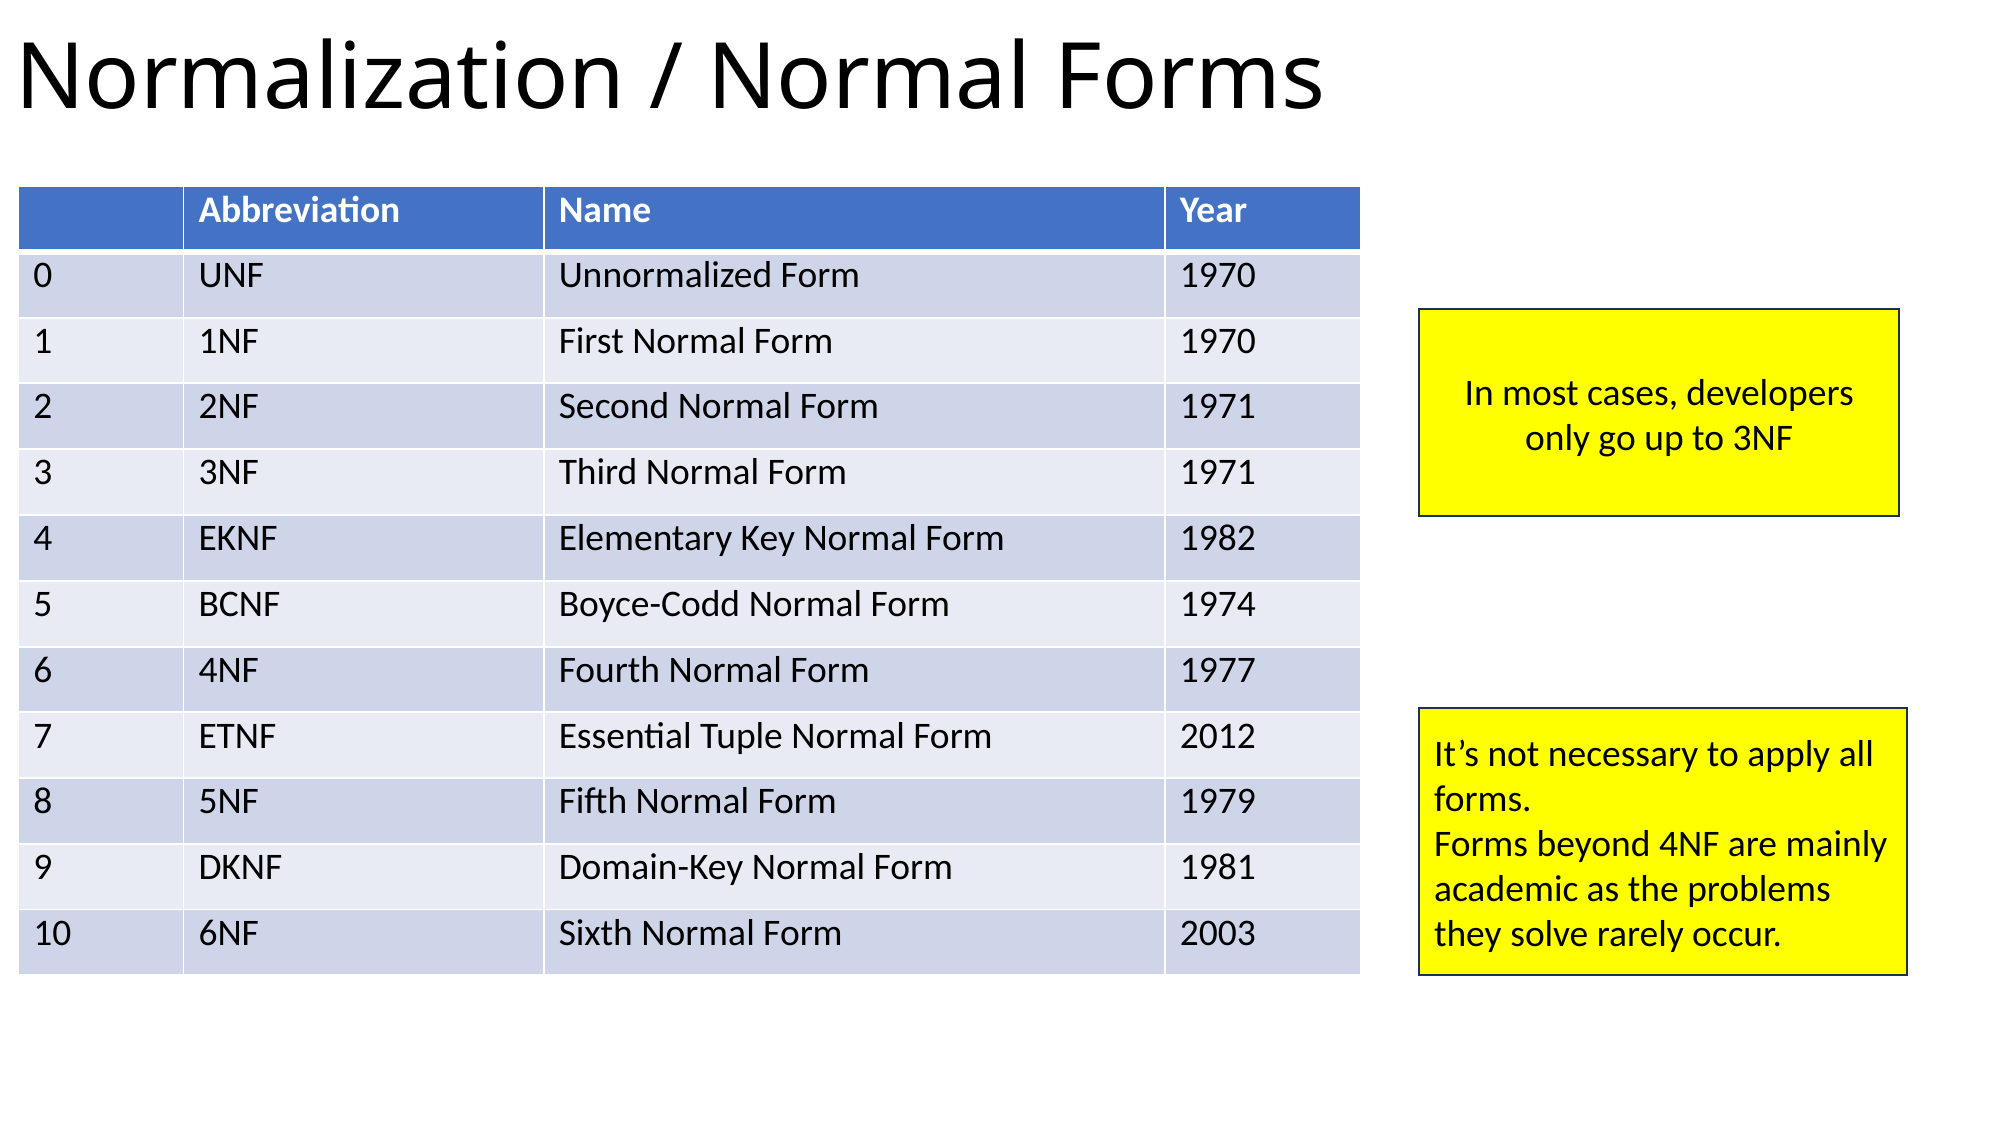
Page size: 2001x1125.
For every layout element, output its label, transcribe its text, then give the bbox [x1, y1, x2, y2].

table_cell 2012 [1166, 713, 1360, 777]
table_cell 1970 [1166, 255, 1360, 317]
table_cell 2NF [184, 384, 543, 448]
table_cell EKNF [184, 516, 543, 580]
table_cell 6 [19, 648, 183, 711]
text_box In most cases, developers only go up to 3NF [1418, 308, 1900, 517]
table_header Year [1166, 187, 1360, 249]
table_cell 5NF [184, 779, 543, 843]
table_cell 1 [19, 319, 183, 382]
table_cell DKNF [184, 845, 543, 909]
table_cell Domain-Key Normal Form [545, 845, 1164, 909]
title Normalization / Normal Forms [0, 3, 1725, 155]
table_cell 2 [19, 384, 183, 448]
table_cell 1977 [1166, 648, 1360, 711]
table_cell 4NF [184, 648, 543, 711]
table_cell 8 [19, 779, 183, 843]
table_cell First Normal Form [545, 319, 1164, 382]
table_cell UNF [184, 255, 543, 317]
table_header Abbreviation [184, 187, 543, 249]
table_cell 1982 [1166, 516, 1360, 580]
table_cell 1970 [1166, 319, 1360, 382]
table_cell BCNF [184, 582, 543, 646]
table_cell Boyce-Codd Normal Form [545, 582, 1164, 646]
table_cell 1981 [1166, 845, 1360, 909]
table_cell 1971 [1166, 384, 1360, 448]
table_cell Fourth Normal Form [545, 648, 1164, 711]
table_cell 5 [19, 582, 183, 646]
table_cell Second Normal Form [545, 384, 1164, 448]
table_cell Essential Tuple Normal Form [545, 713, 1164, 777]
table_cell 6NF [184, 910, 543, 974]
table_cell 7 [19, 713, 183, 777]
table_cell Elementary Key Normal Form [545, 516, 1164, 580]
table_cell 2003 [1166, 910, 1360, 974]
table_cell 1974 [1166, 582, 1360, 646]
table_cell Unnormalized Form [545, 255, 1164, 317]
table_cell 10 [19, 910, 183, 974]
table_cell ETNF [184, 713, 543, 777]
table_cell Third Normal Form [545, 450, 1164, 514]
table_cell 1NF [184, 319, 543, 382]
table_cell Fifth Normal Form [545, 779, 1164, 843]
table_header [19, 187, 183, 249]
text_box It’s not necessary to apply all forms. Forms beyond 4NF are mainly academic as the problems they solve rarely occur. [1418, 707, 1908, 976]
table_cell 1971 [1166, 450, 1360, 514]
table_cell 3 [19, 450, 183, 514]
table_cell 0 [19, 255, 183, 317]
table_cell 1979 [1166, 779, 1360, 843]
table_cell 3NF [184, 450, 543, 514]
table_cell 9 [19, 845, 183, 909]
table_cell Sixth Normal Form [545, 910, 1164, 974]
table_header Name [545, 187, 1164, 249]
table_cell 4 [19, 516, 183, 580]
